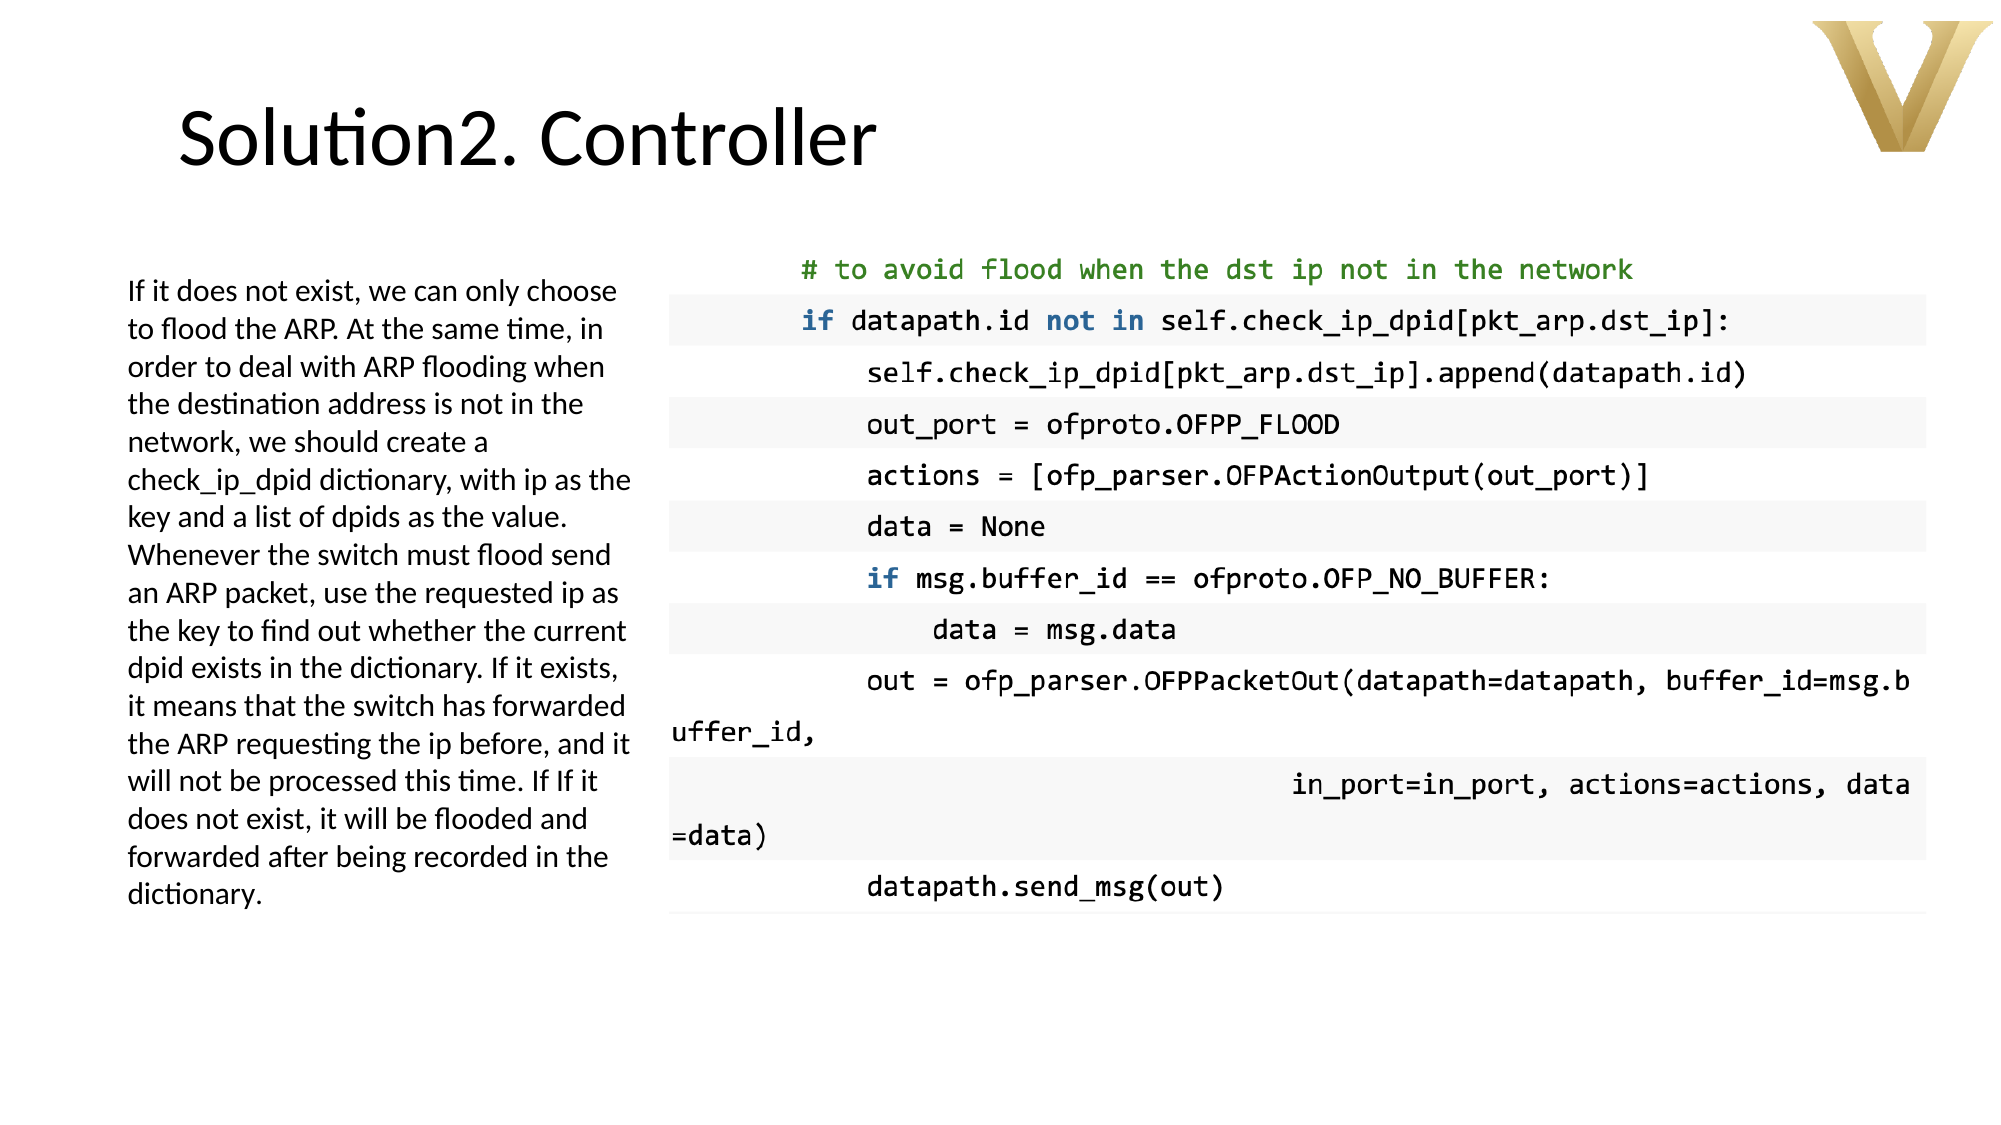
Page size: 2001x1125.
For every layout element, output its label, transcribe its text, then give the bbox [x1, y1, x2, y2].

text_box If it does not exist, we can only choose to flood the ARP. At the same time, in order to deal with ARP flooding when the destination address is not in the network, we should create a check_ip_dpid dictionary, with ip as the key and a list of dpids as the value. Whenever the switch must flood send an ARP packet, use the requested ip as the key to find out whether the current dpid exists in the dictionary. If it exists, it means that the switch has forwarded the ARP requesting the ip before, and it will not be processed this time. If If it does not exist, it will be flooded and forwarded after being recorded in the dictionary. [112, 263, 654, 943]
picture [1812, 21, 2000, 152]
picture [669, 248, 1946, 914]
text_box Solution2. Controller [163, 74, 1051, 190]
